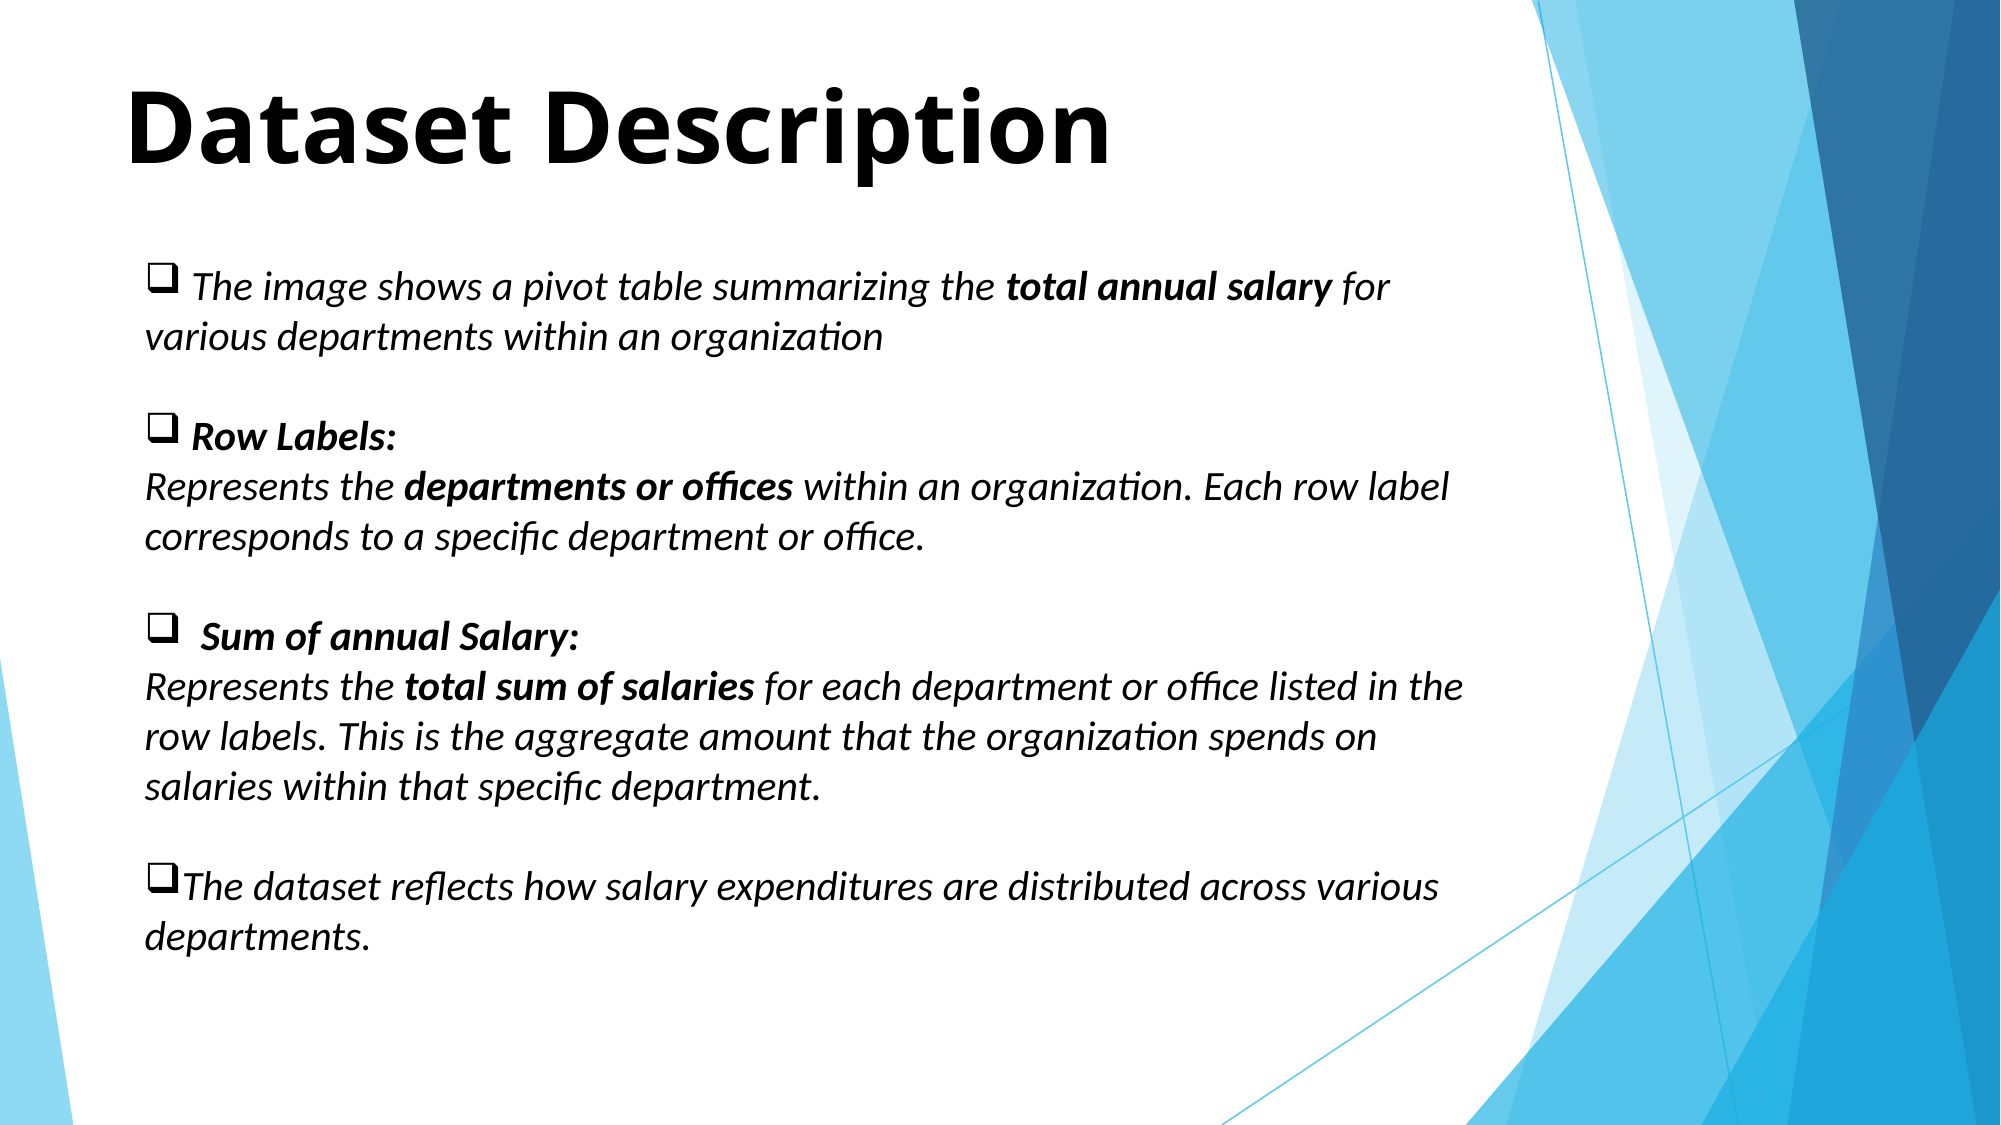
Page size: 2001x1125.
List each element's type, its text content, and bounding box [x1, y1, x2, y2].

title Dataset Description [123, 63, 1877, 188]
list The image shows a pivot table summarizing the total annual salary for various departments within an organization Row Labels: Represents the departments or offices within an organization. Each row label corresponds to a specific department or office. Sum of annual Salary: Represents the total sum of salaries for each department or office listed in the row labels. This is the aggregate amount that the organization spends on salaries within that specific department. The dataset reflects how salary expenditures are distributed across various departments. [144, 258, 1481, 1060]
